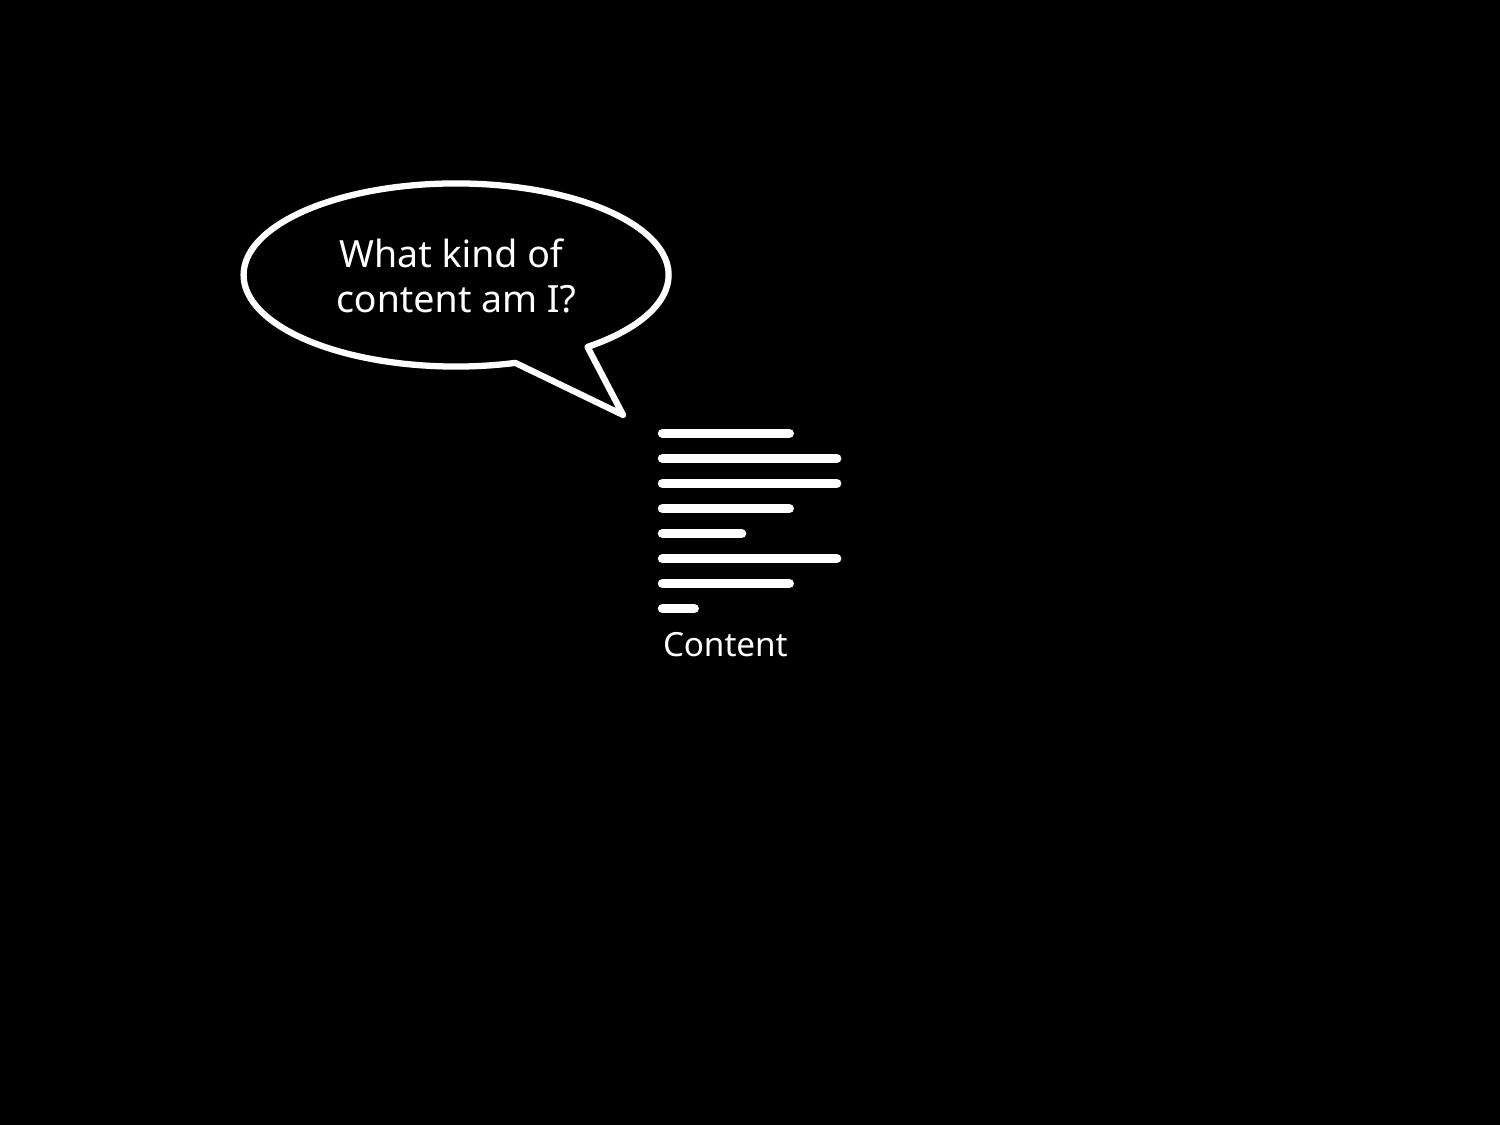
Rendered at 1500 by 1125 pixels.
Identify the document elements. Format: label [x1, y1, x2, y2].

text_box [662, 433, 837, 609]
text_box [0, 114, 1500, 976]
